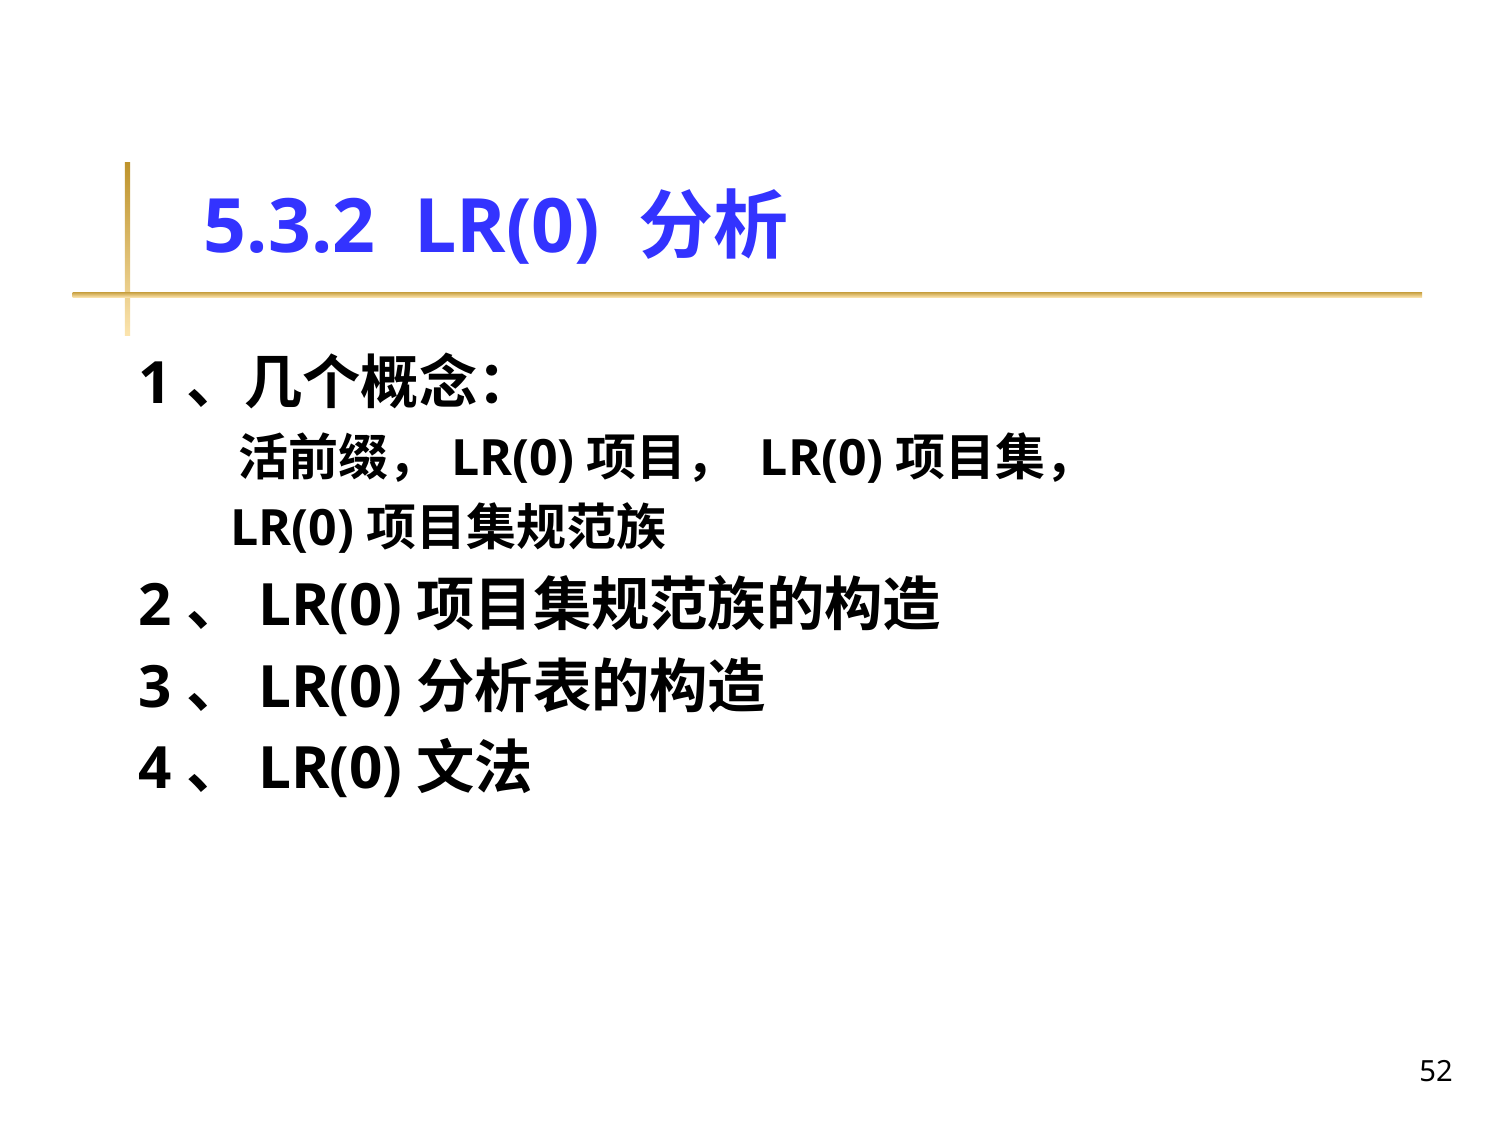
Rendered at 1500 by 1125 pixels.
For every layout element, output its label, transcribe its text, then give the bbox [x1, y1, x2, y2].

list 1、几个概念： 活前缀，LR(0)项目， LR(0)项目集， LR(0)项目集规范族 2、LR(0)项目集规范族的构造 3、LR(0)分析表的构造 4、LR(0)文法 [123, 337, 1400, 1014]
title 5.3.2 LR(0) 分析 [188, 34, 1468, 276]
slide_number 52 [1154, 1023, 1468, 1100]
